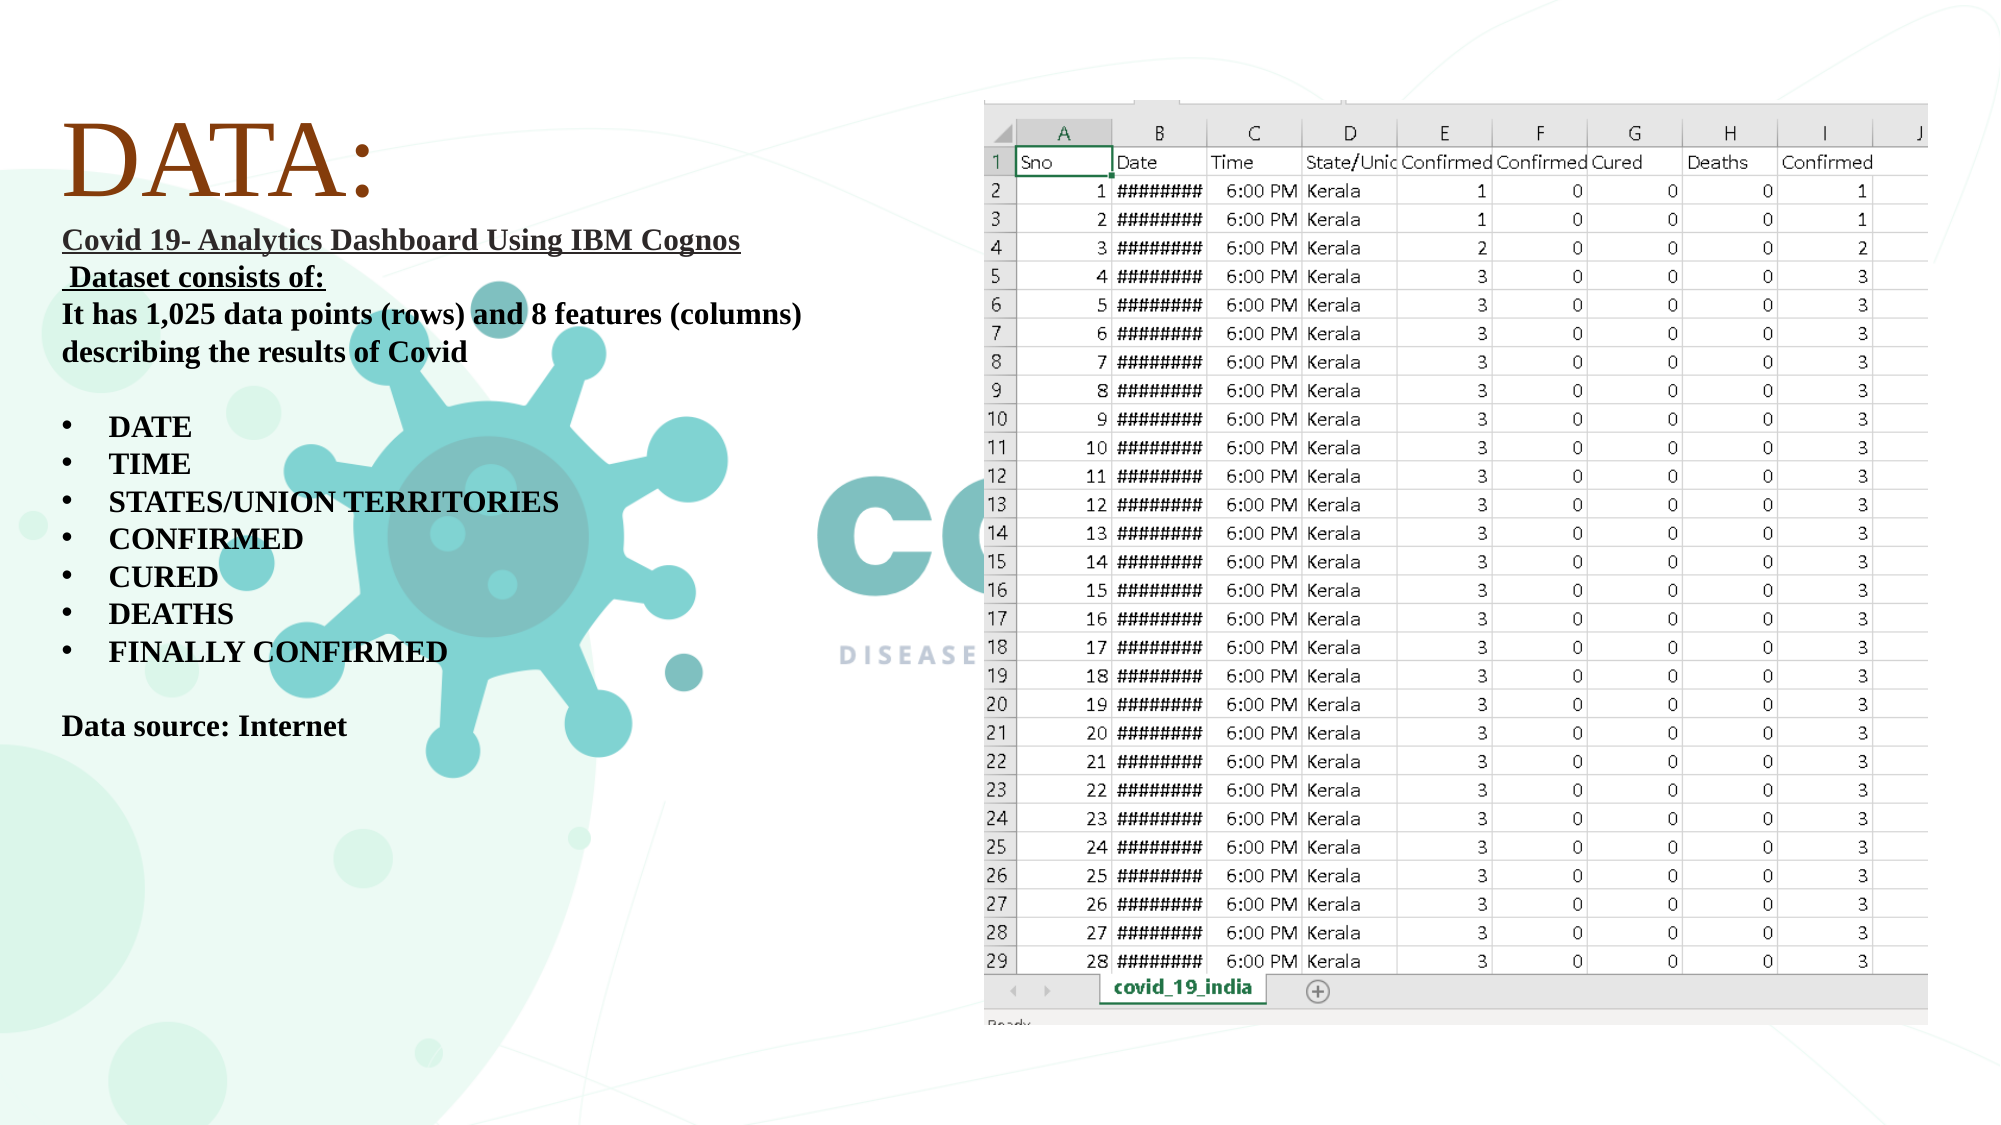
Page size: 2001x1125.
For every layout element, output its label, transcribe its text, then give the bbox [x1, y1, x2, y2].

text_box DATA: Covid 19- Analytics Dashboard Using IBM Cognos Dataset consists of: It has 1,025 data points (rows) and 8 features (columns) describing the results of Covid DATE TIME STATES/UNION TERRITORIES CONFIRMED CURED DEATHS FINALLY CONFIRMED Data source: Internet [46, 79, 845, 751]
picture [984, 100, 1928, 1025]
